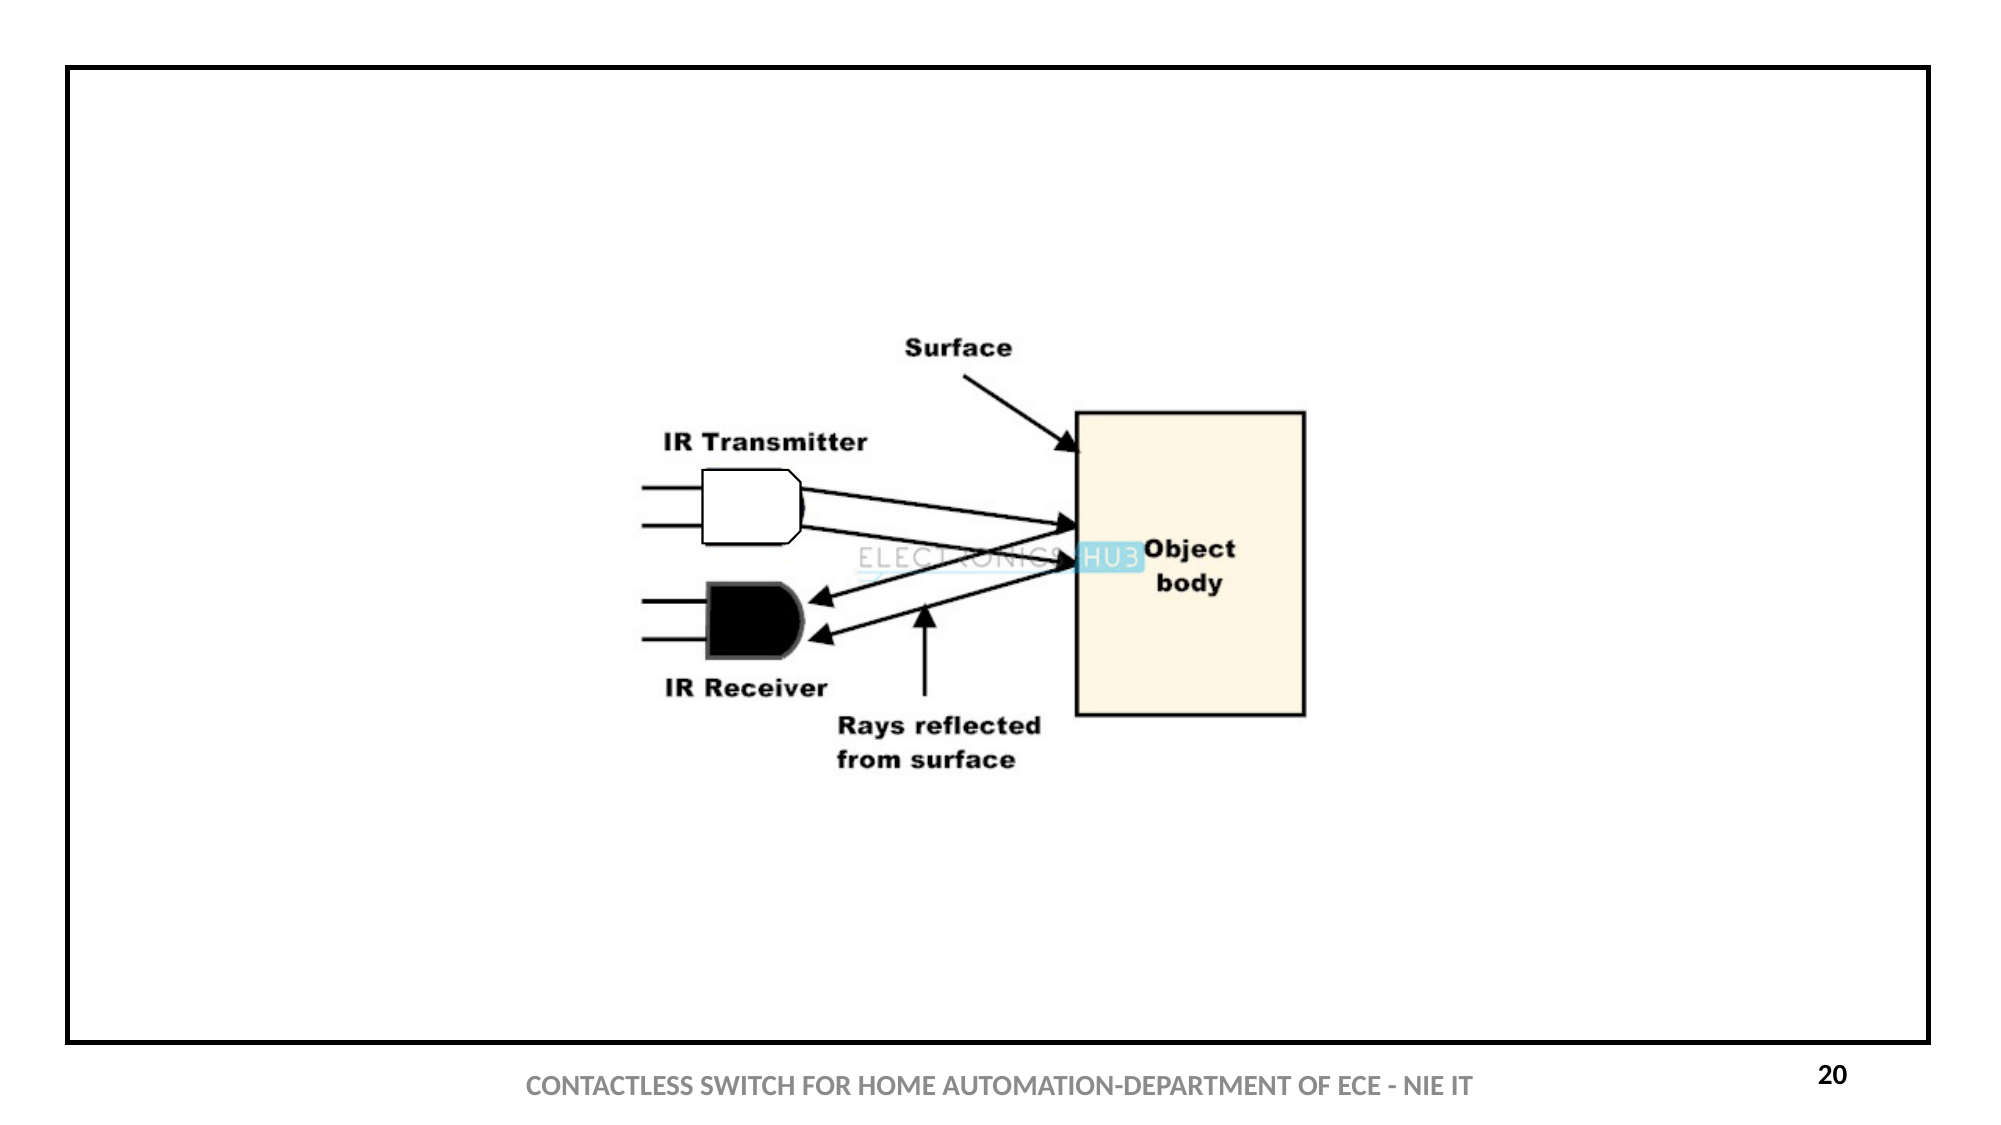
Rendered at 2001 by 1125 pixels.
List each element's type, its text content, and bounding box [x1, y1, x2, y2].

slide_number 20 [1412, 1044, 1863, 1103]
footer CONTACTLESS SWITCH FOR HOME AUTOMATION-DEPARTMENT OF ECE - NIE IT [0, 1042, 2000, 1125]
text_box [66, 66, 1930, 1044]
picture [621, 313, 1379, 812]
